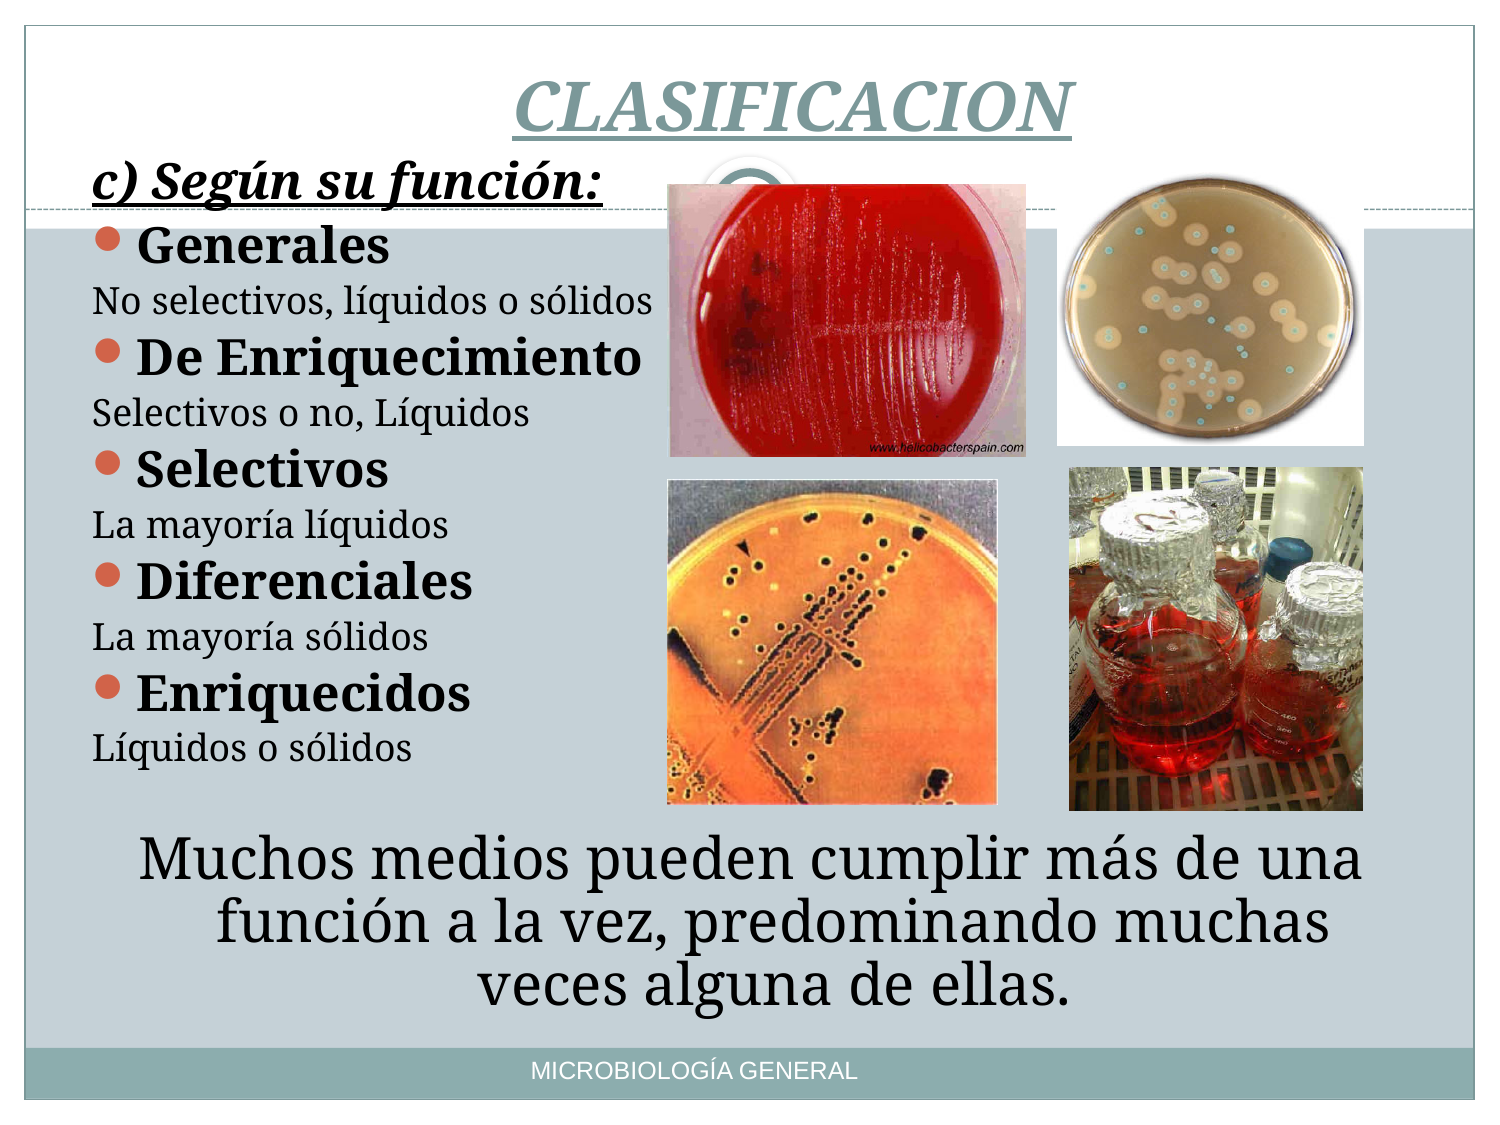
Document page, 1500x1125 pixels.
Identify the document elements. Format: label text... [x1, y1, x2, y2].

footer MICROBIOLOGÍA GENERAL [515, 1046, 991, 1125]
picture [666, 184, 1026, 457]
picture [1056, 172, 1365, 447]
title CLASIFICACION [128, 11, 1456, 153]
picture [666, 479, 999, 805]
list c) Según su función: Generales No selectivos, líquidos o sólidos De Enriquecimiento Selectivos o no, Líquidos Selectivos La mayoría líquidos Diferenciales La mayoría sólidos Enriquecidos Líquidos o sólidos Muchos medios pueden cumplir más de una función a la vez, predominando muchas veces alguna de ellas. [76, 148, 1428, 1059]
picture [1068, 467, 1363, 811]
